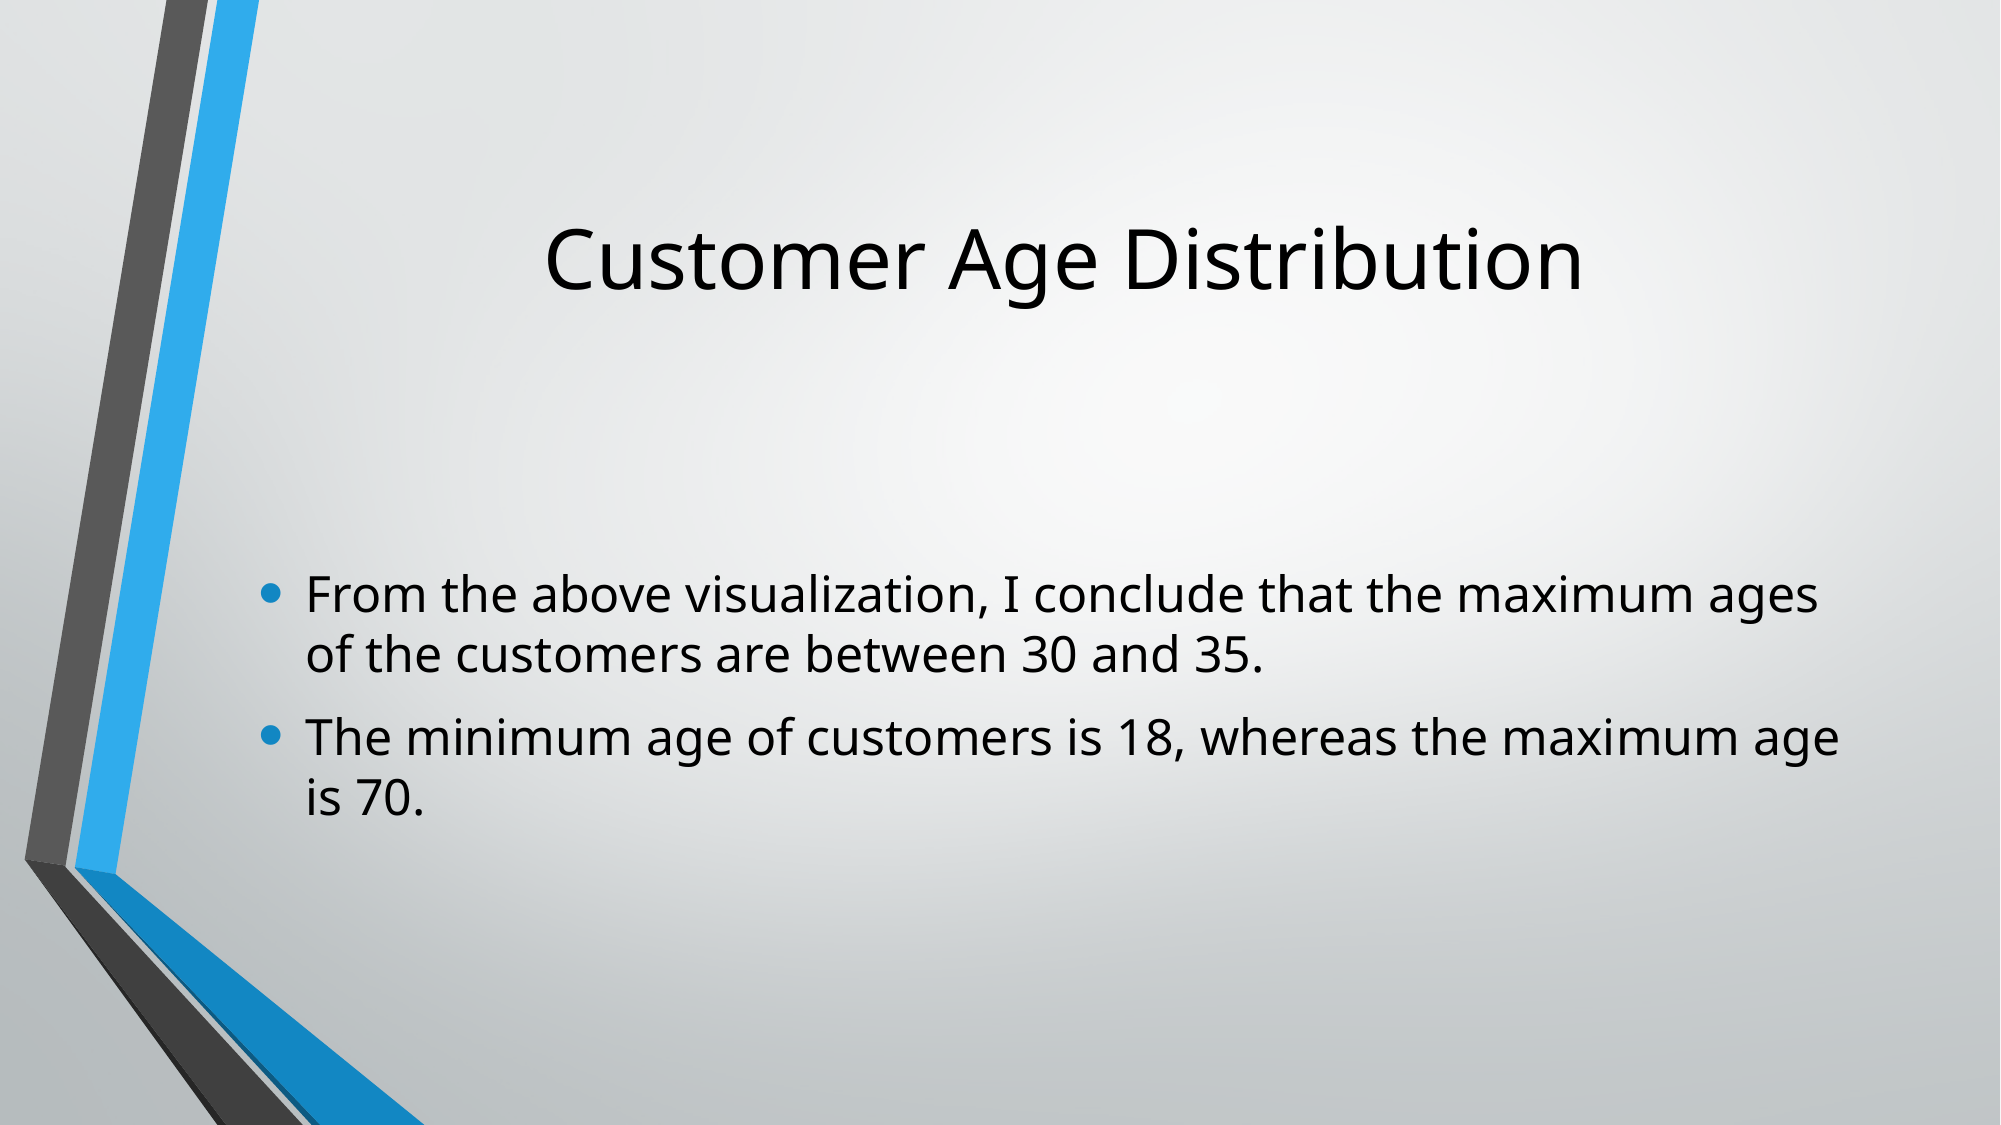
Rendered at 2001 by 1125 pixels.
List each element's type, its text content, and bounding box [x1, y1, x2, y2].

title Customer Age Distribution [243, 112, 1887, 400]
list From the above visualization, I conclude that the maximum ages of the customers are between 30 and 35. The minimum age of customers is 18, whereas the maximum age is 70. [243, 437, 1887, 950]
